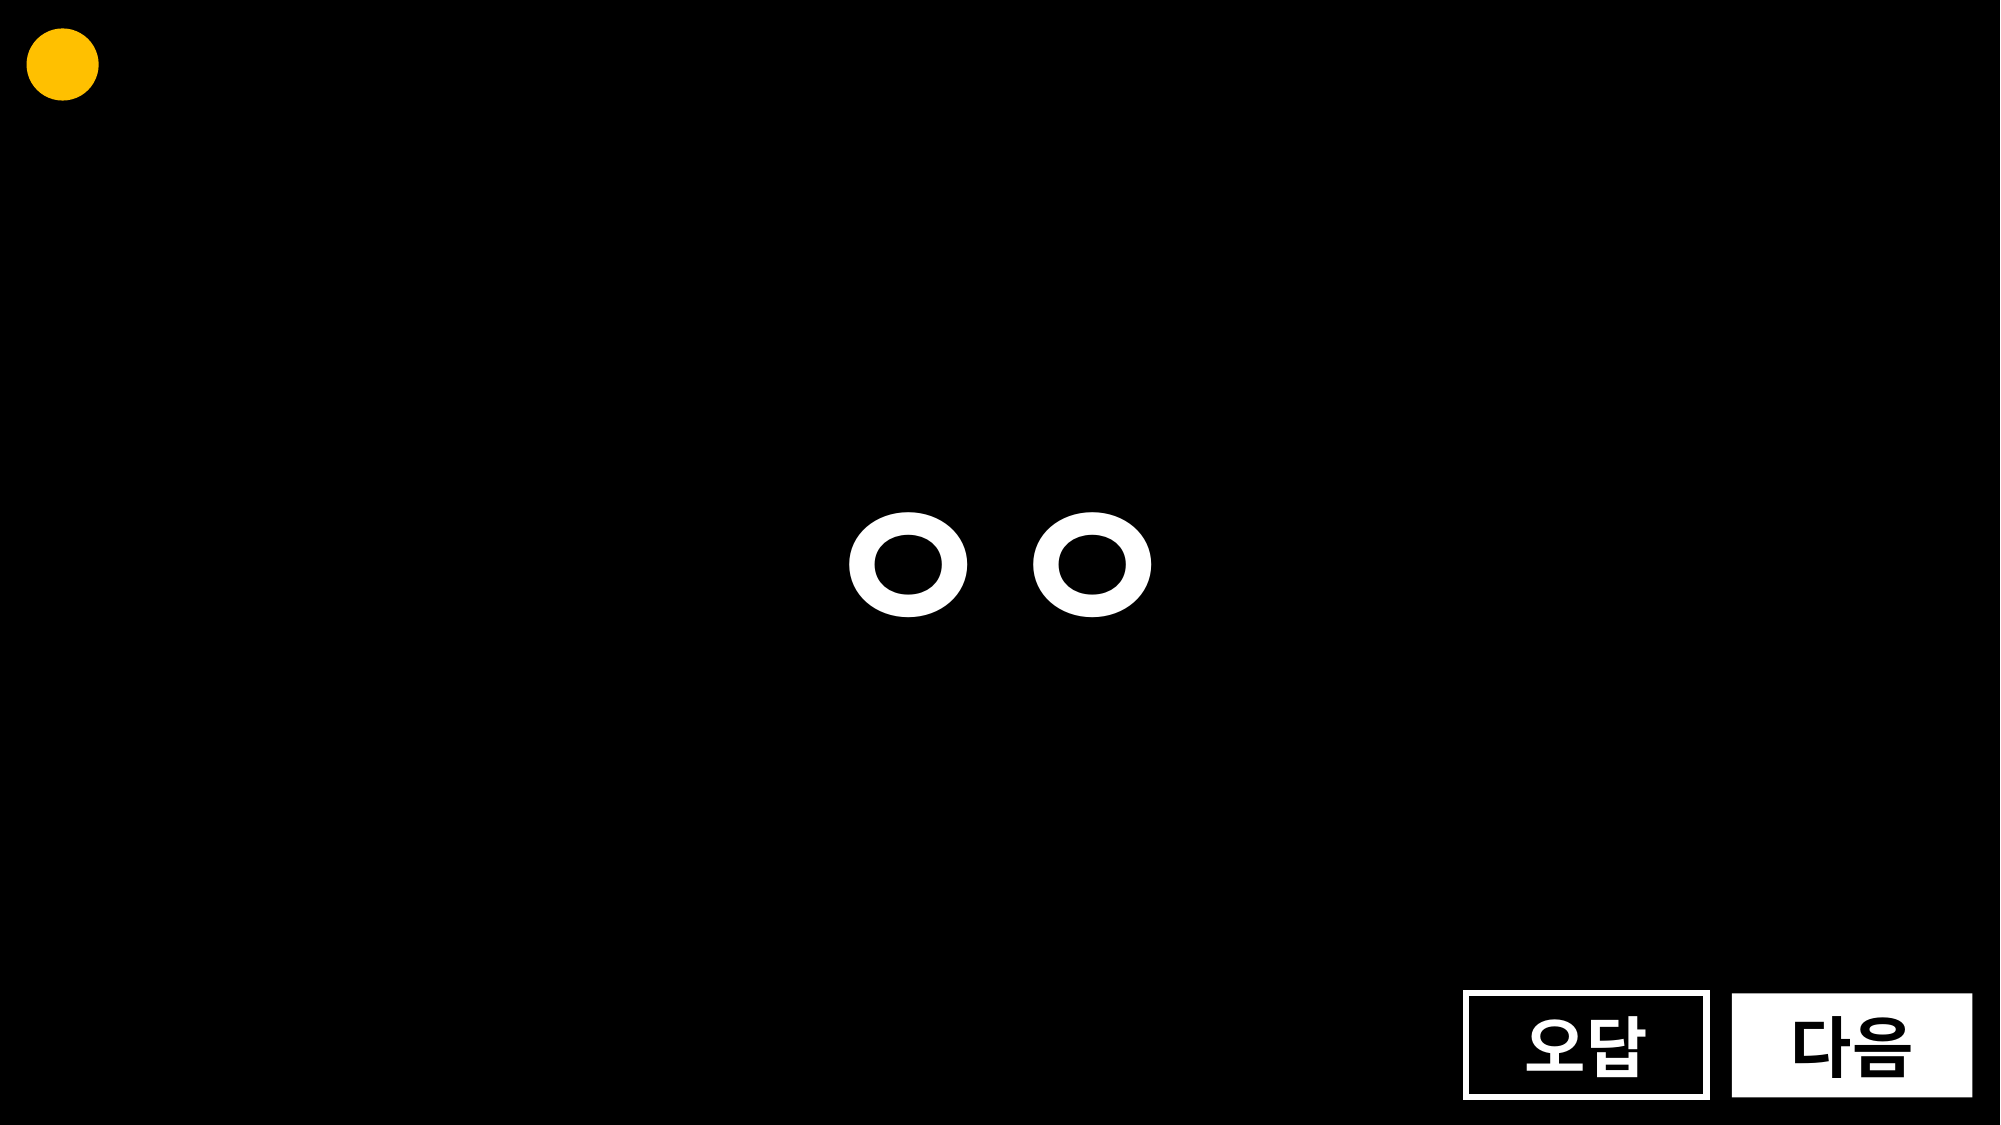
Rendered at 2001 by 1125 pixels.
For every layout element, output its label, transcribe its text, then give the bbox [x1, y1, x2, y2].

text_box 다음 [1731, 992, 1973, 1098]
text_box ㅇㅇ [0, 433, 2000, 689]
text_box 오답 [1465, 992, 1708, 1098]
text_box [25, 27, 100, 102]
